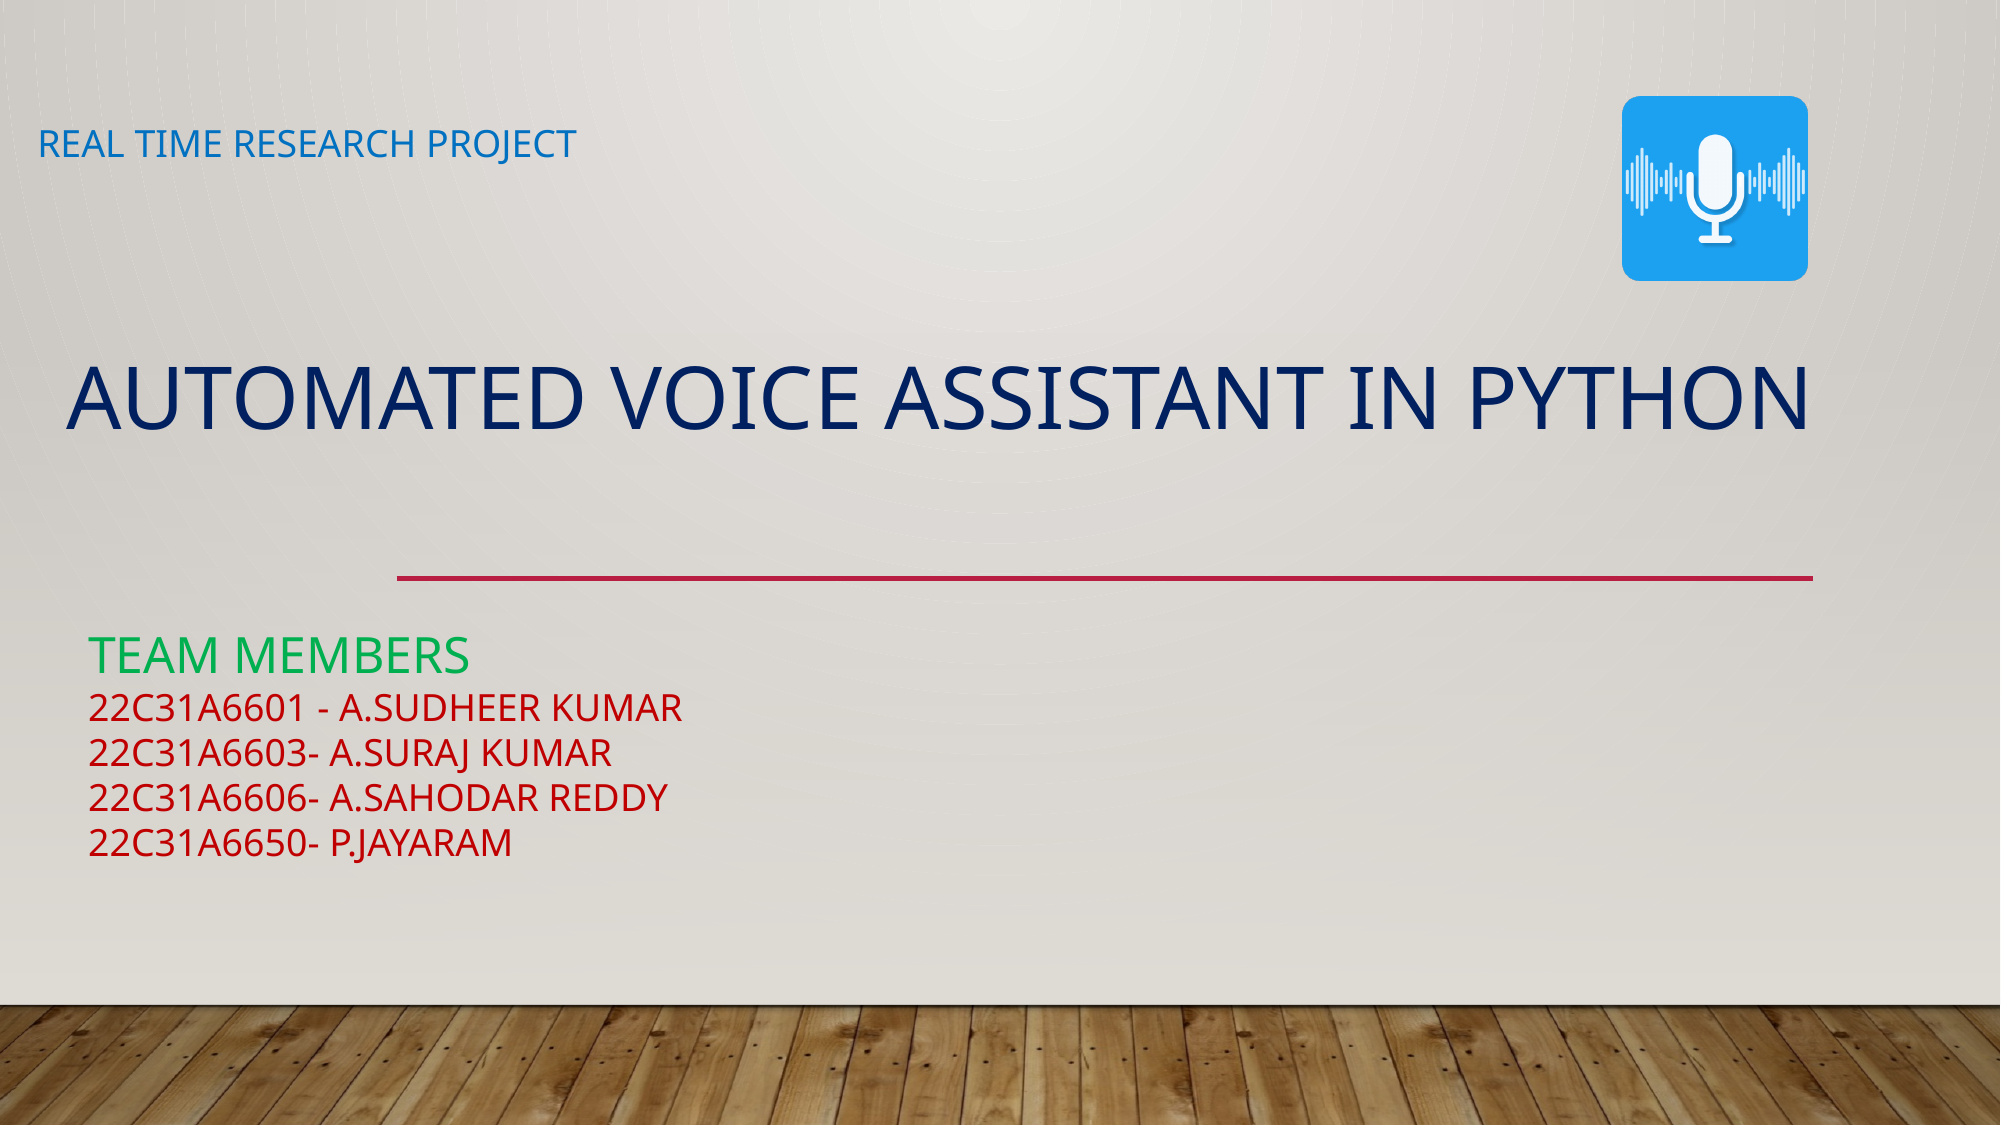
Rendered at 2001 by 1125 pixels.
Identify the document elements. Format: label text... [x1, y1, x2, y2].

text_box [974, 537, 1097, 660]
text_box [975, 537, 1025, 588]
title Automated Voice Assistant in Python [51, 274, 1926, 448]
subtitle Real time research project [22, 96, 760, 189]
picture [0, 1005, 2000, 1125]
picture [1622, 96, 1808, 282]
text_box TEAM MEMBERS 22C31A6601 - A.SUDHEER KUMAR 22C31A6603- A.SURAJ KUMAR 22C31A6606- A.SAHODAR REDDY 22C31A6650- P.JAYARAM [73, 616, 828, 871]
